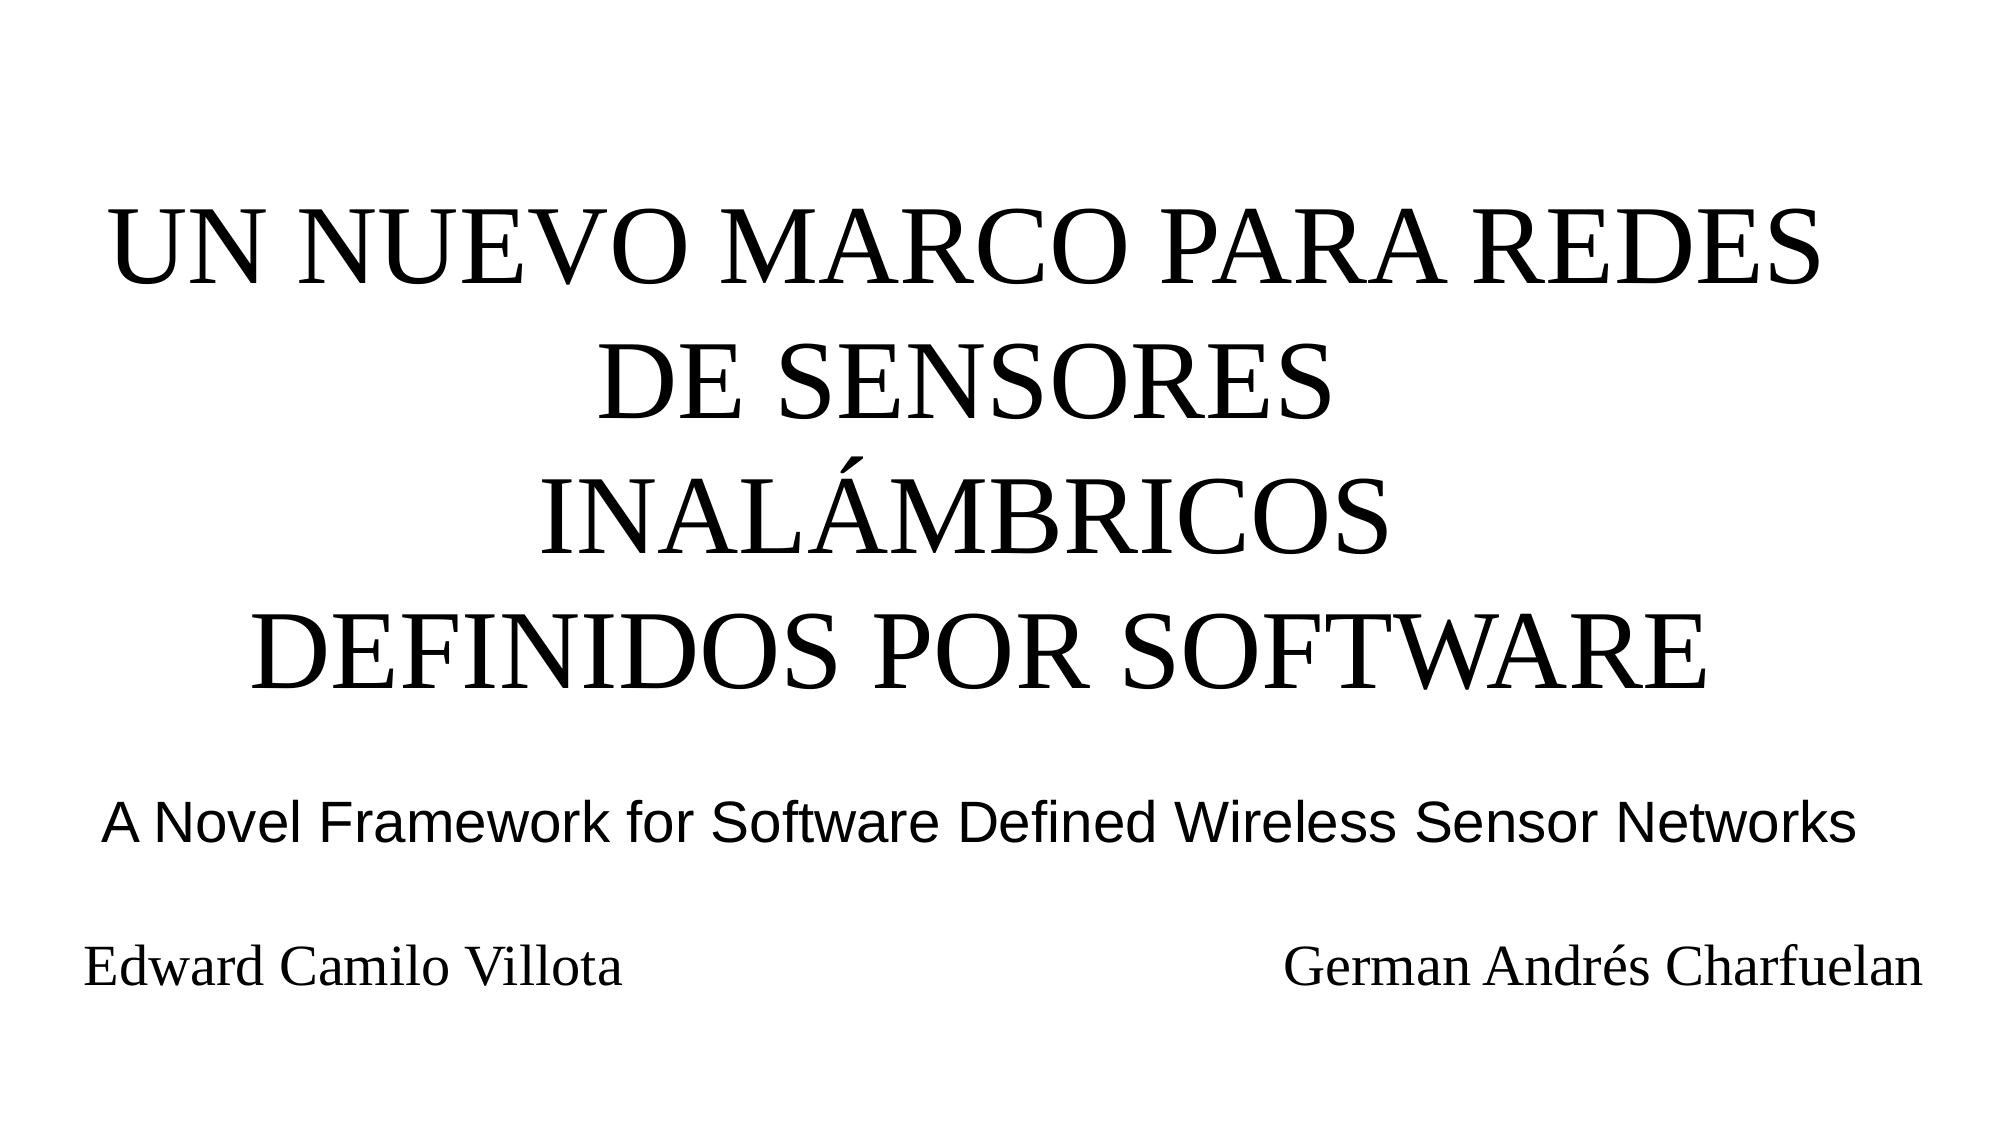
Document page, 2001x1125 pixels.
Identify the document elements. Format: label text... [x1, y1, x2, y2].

text_box A Novel Framework for Software Defined Wireless Sensor Networks [15, 776, 1947, 862]
text_box UN NUEVO MARCO PARA REDES DE SENSORES INALÁMBRICOS DEFINIDOS POR SOFTWARE [90, 163, 1871, 719]
text_box Edward Camilo Villota German Andrés Charfuelan [38, 919, 1970, 1005]
